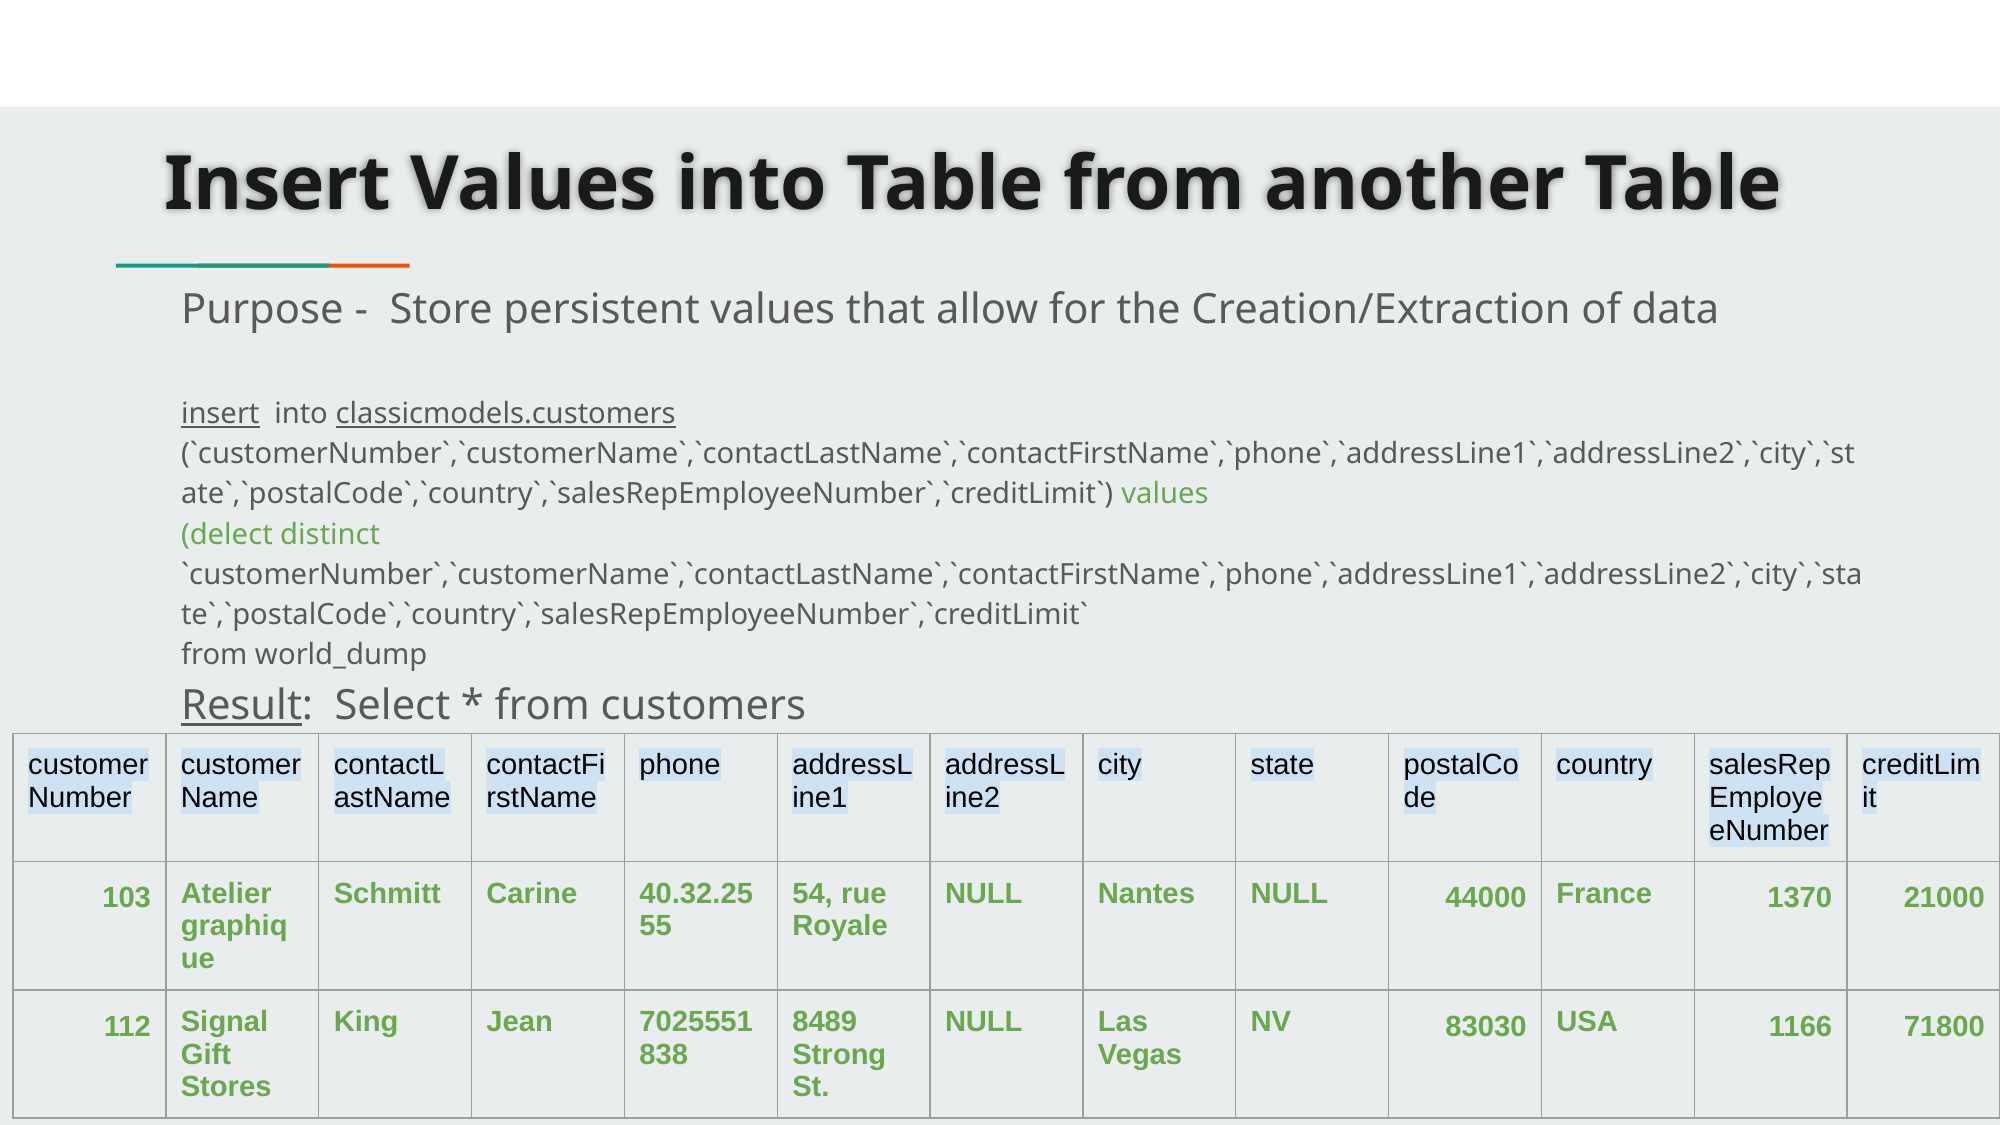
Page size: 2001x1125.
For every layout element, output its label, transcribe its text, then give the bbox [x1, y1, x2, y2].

table_header contactLastName [319, 734, 471, 861]
table_cell 7025551838 [625, 991, 777, 1117]
table_cell NV [1236, 991, 1388, 1117]
title Insert Values into Table from another Table [149, 99, 1849, 260]
table_header country [1542, 734, 1694, 861]
table_header salesRepEmployeeNumber [1695, 734, 1846, 861]
table_cell NULL [931, 991, 1082, 1117]
table_header state [1236, 734, 1388, 861]
table_cell Signal Gift Stores [167, 991, 318, 1117]
table_cell France [1542, 862, 1694, 989]
table_header postalCode [1389, 734, 1541, 861]
table_header addressLine2 [931, 734, 1082, 861]
table_cell NULL [931, 862, 1082, 989]
table_cell 71800 [1848, 991, 1999, 1117]
table_cell 1370 [1695, 862, 1846, 989]
table_header customerName [167, 734, 318, 861]
table_cell 8489 Strong St. [778, 991, 929, 1117]
table_cell Schmitt [319, 862, 471, 989]
table_header contactFirstName [472, 734, 624, 861]
table_header city [1084, 734, 1235, 861]
table_cell 112 [14, 991, 165, 1117]
table_cell Nantes [1084, 862, 1235, 989]
table_cell Atelier graphique [167, 862, 318, 989]
table_cell Carine [472, 862, 624, 989]
table_header addressLine1 [778, 734, 929, 861]
text_box Purpose - Store persistent values that allow for the Creation/Extraction of data insert into classicmodels.customers (`customerNumber`,`customerName`,`contactLastName`,`contactFirstName`,`phone`,`addressLine1`,`addressLine2`,`city`,`state`,`postalCode`,`country`,`salesRepEmployeeNumber`,`creditLimit`) values (delect distinct `customerNumber`,`customerName`,`contactLastName`,`contactFirstName`,`phone`,`addressLine1`,`addressLine2`,`city`,`state`,`postalCode`,`country`,`salesRepEmployeeNumber`,`creditLimit` from world_dump Result: Select * from customers [165, 259, 1881, 733]
table_cell Las Vegas [1084, 991, 1235, 1117]
table_cell 21000 [1848, 862, 1999, 989]
table_cell 44000 [1389, 862, 1541, 989]
table_cell 54, rue Royale [778, 862, 929, 989]
table_cell King [319, 991, 471, 1117]
table_cell 40.32.2555 [625, 862, 777, 989]
table_cell USA [1542, 991, 1694, 1117]
table_cell 103 [14, 862, 165, 989]
table_cell 83030 [1389, 991, 1541, 1117]
table_cell NULL [1236, 862, 1388, 989]
table_header phone [625, 734, 777, 861]
table_cell Jean [472, 991, 624, 1117]
table_header creditLimit [1848, 734, 1999, 861]
table_header customerNumber [14, 734, 165, 861]
table_cell 1166 [1695, 991, 1846, 1117]
